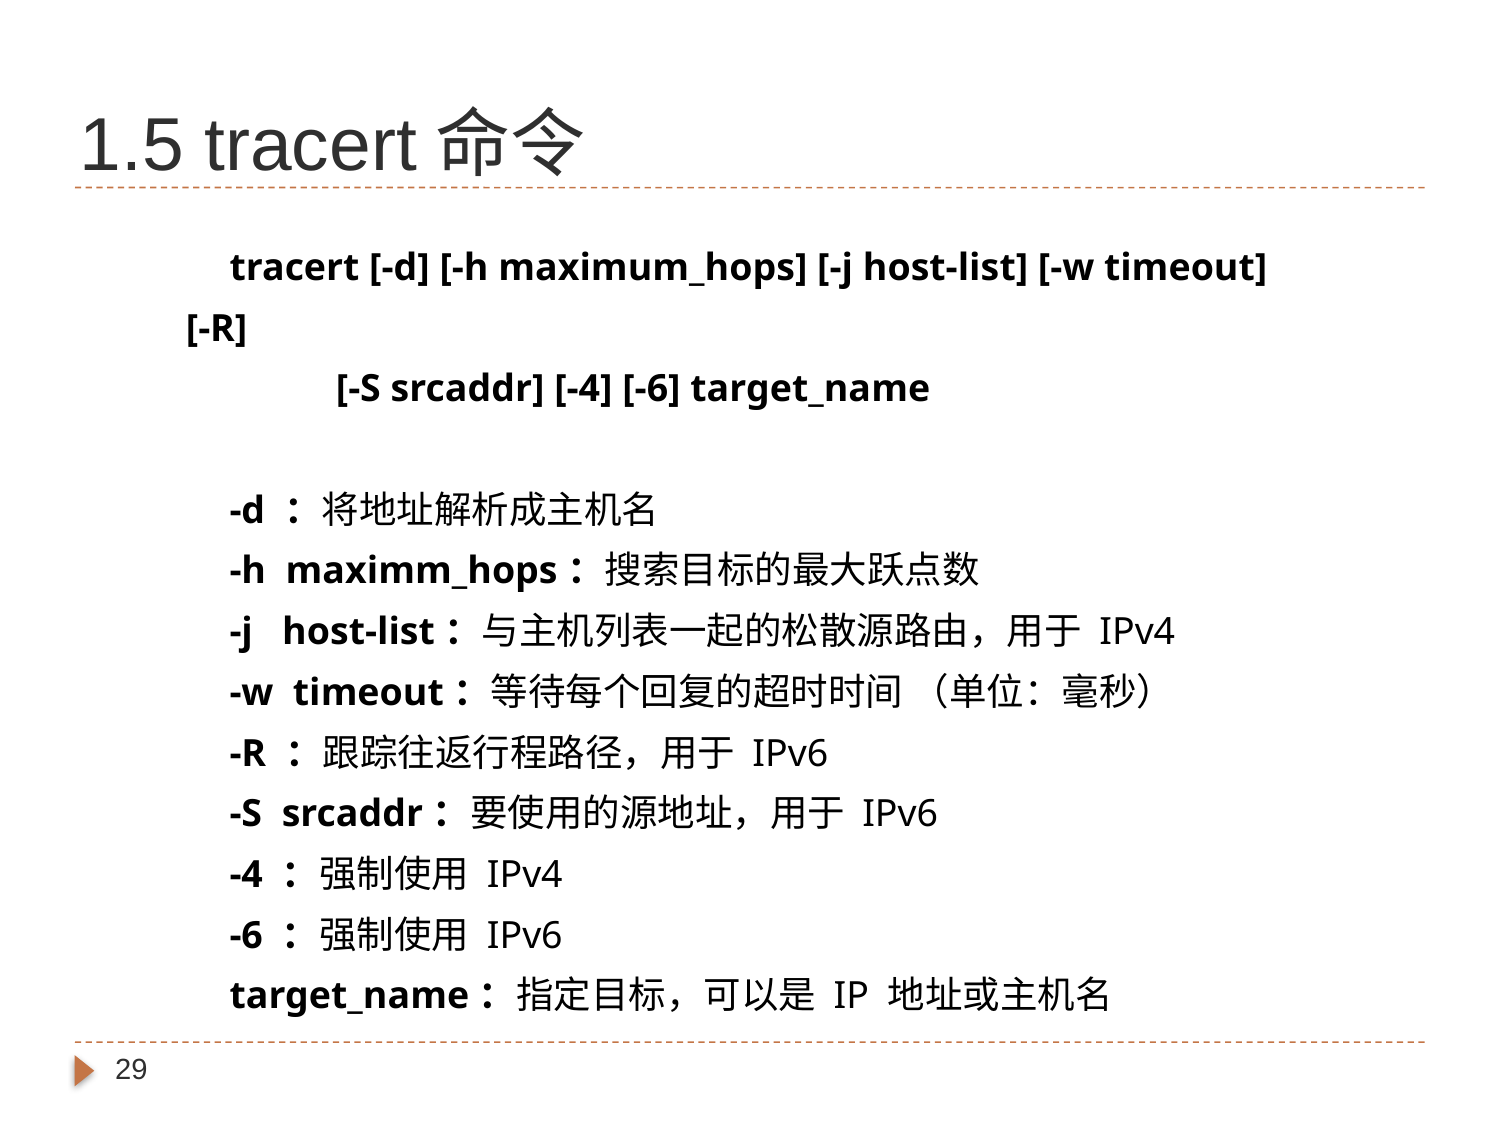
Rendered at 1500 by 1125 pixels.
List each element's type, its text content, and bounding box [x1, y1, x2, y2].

text_box 1.5 tracert命令 [64, 30, 1415, 193]
text_box tracert [-d] [-h maximum_hops] [-j host-list] [-w timeout] [-R] [-S srcaddr] [-4] [-6] target_name -d ：将地址解析成主机名 -h maximm_hops：搜索目标的最大跃点数 -j host-list：与主机列表一起的松散源路由，用于 IPv4 -w timeout：等待每个回复的超时时间 （单位：毫秒） -R ：跟踪往返行程路径，用于 IPv6 -S srcaddr：要使用的源地址，用于 IPv6 -4 ：强制使用 IPv4 -6 ：强制使用 IPv6 target_name：指定目标，可以是 IP 地址或主机名 [171, 219, 1301, 1024]
slide_number 29 [100, 1042, 426, 1103]
